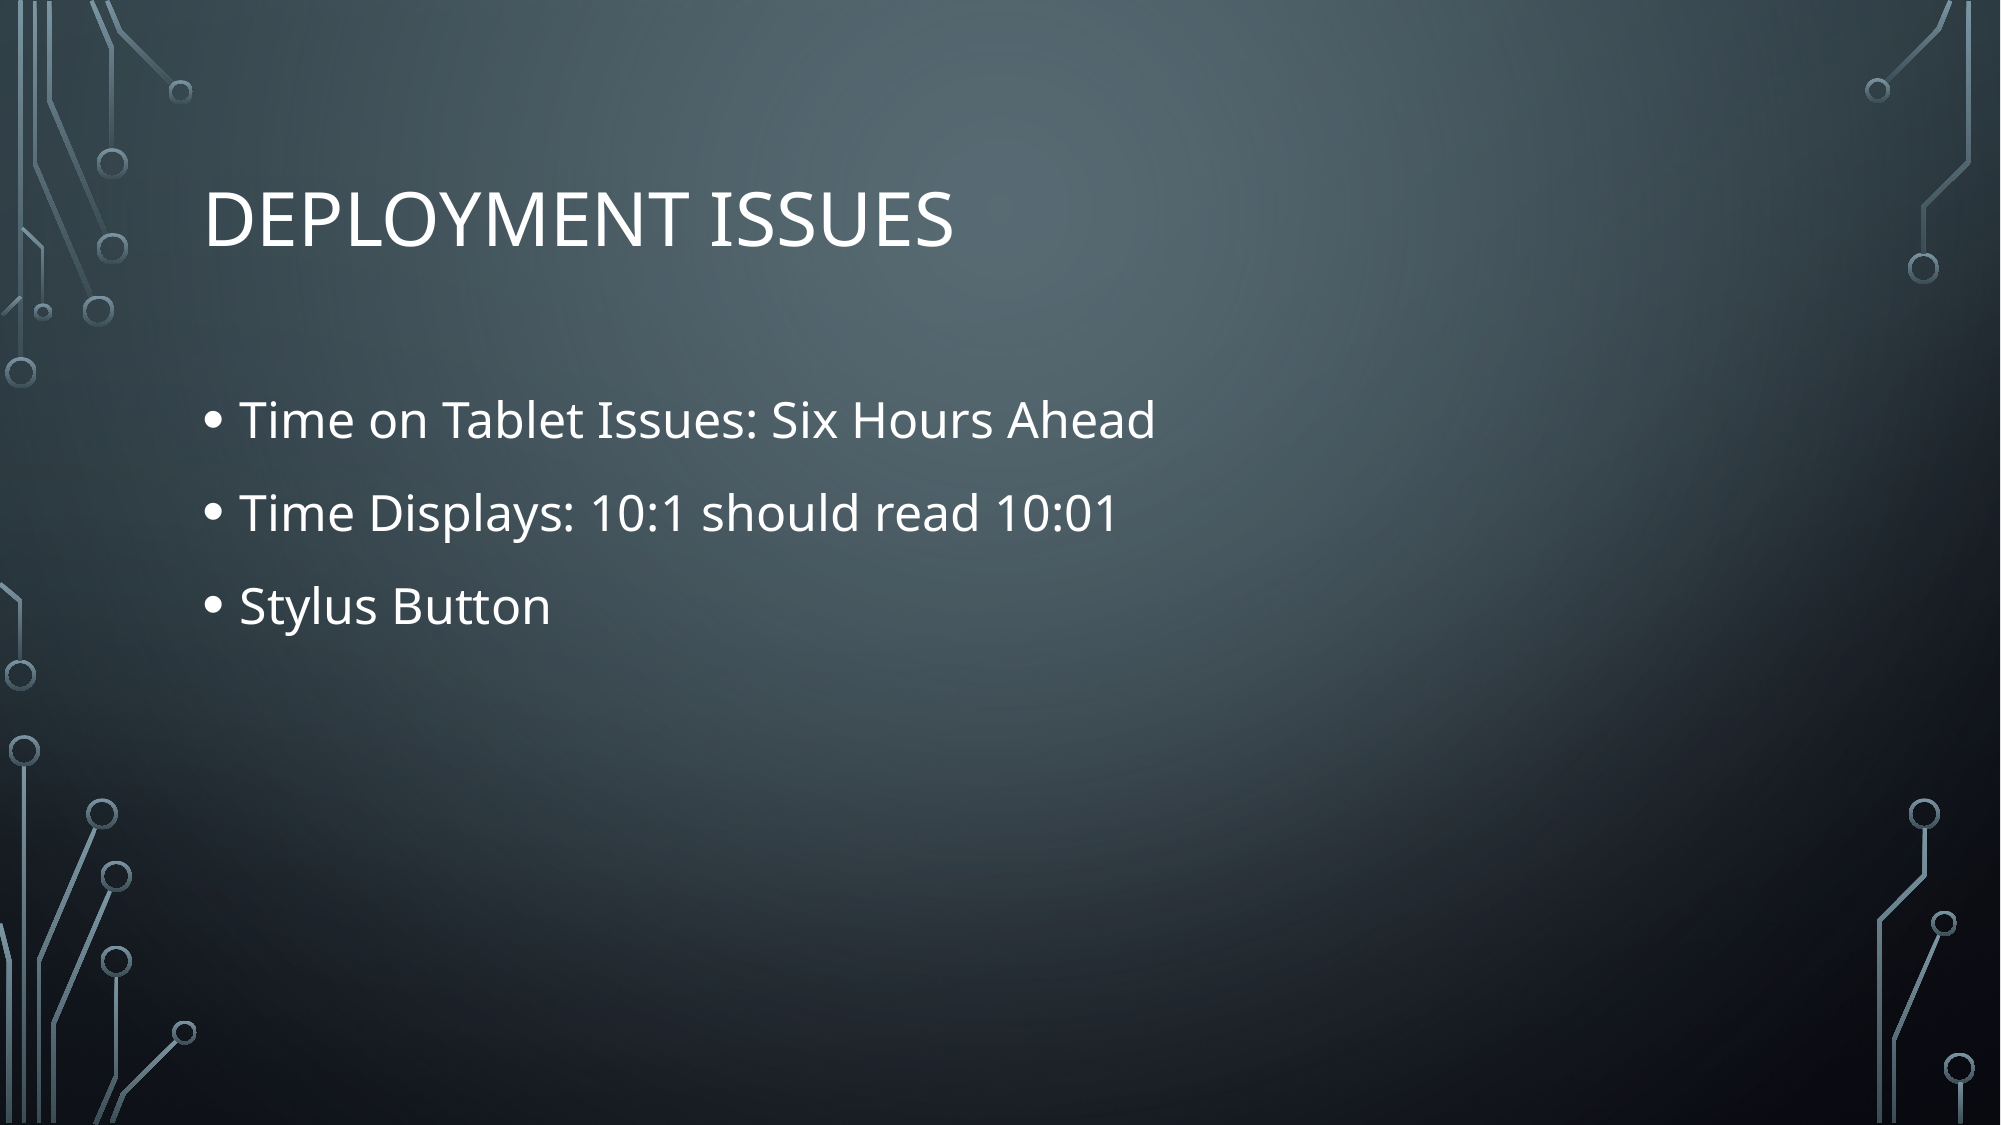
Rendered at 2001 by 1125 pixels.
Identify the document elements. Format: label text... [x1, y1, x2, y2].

list Time on Tablet Issues: Six Hours Ahead Time Displays: 10:1 should read 10:01 Stylus Button [187, 369, 1813, 950]
title Deployment issues [187, 101, 1813, 344]
